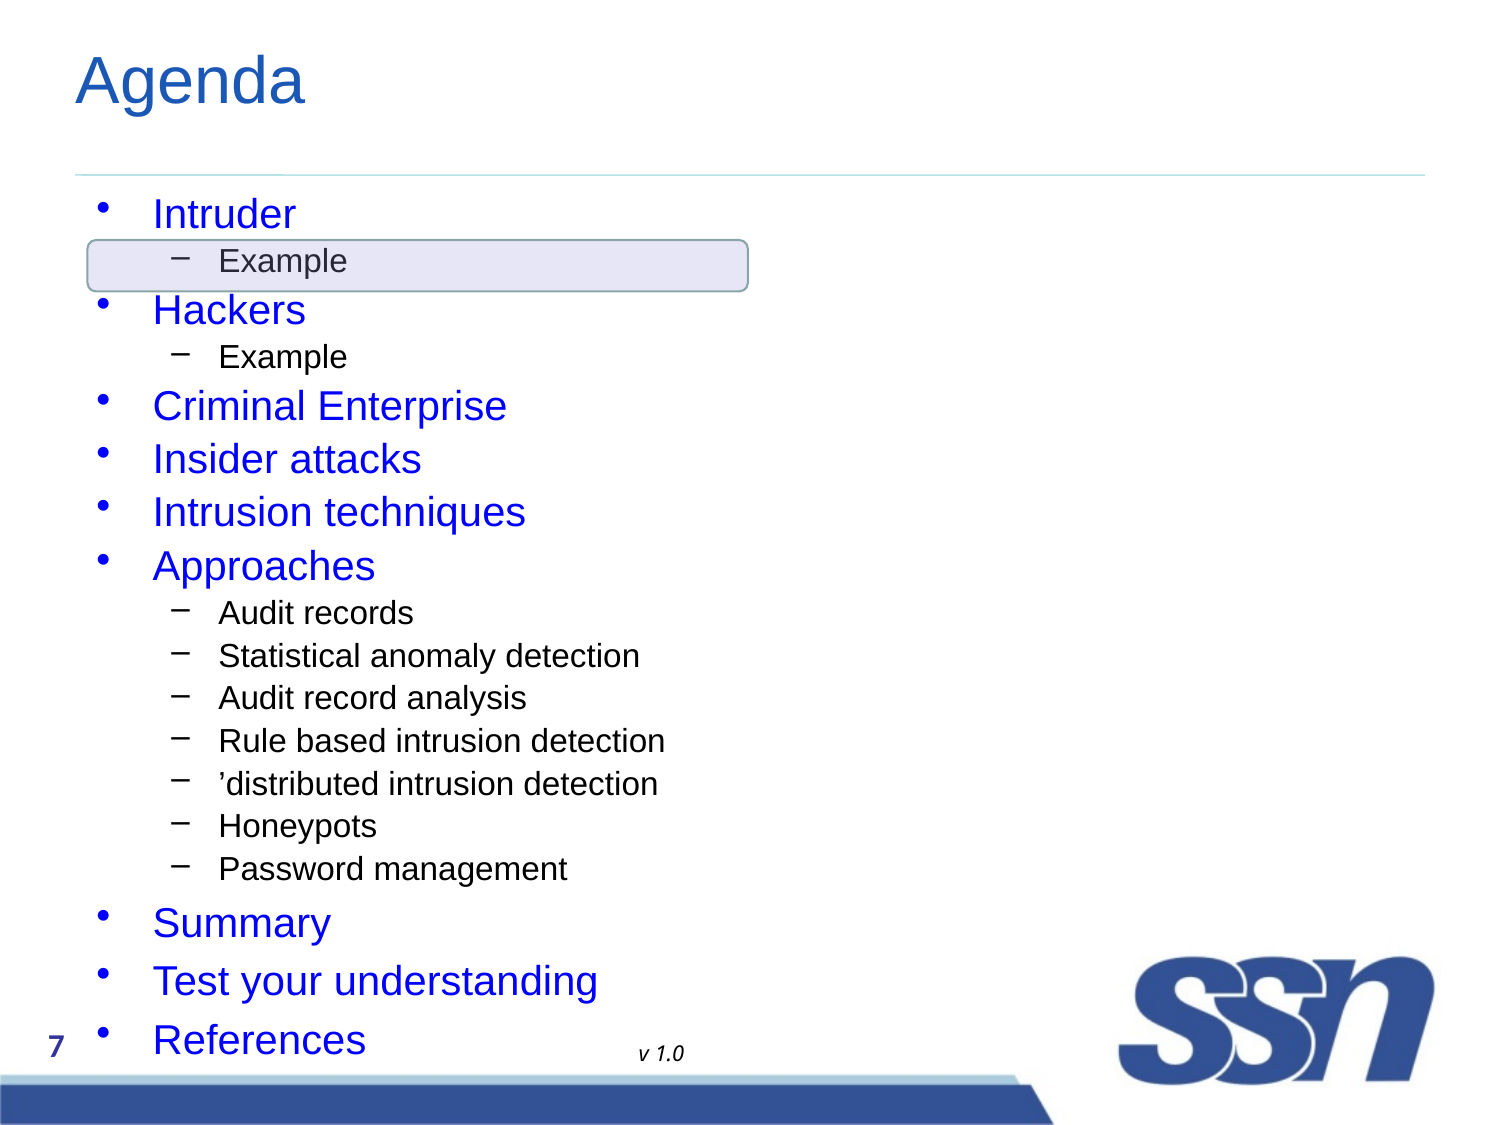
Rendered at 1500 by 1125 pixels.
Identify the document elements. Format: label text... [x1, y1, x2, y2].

title Agenda [60, 13, 1027, 142]
picture [0, 913, 1500, 1125]
list Intruder Example Hackers Example Criminal Enterprise Insider attacks Intrusion techniques Approaches Audit records Statistical anomaly detection Audit record analysis Rule based intrusion detection ’distributed intrusion detection Honeypots Password management Summary Test your understanding References [81, 185, 1468, 990]
text_box [85, 237, 750, 294]
